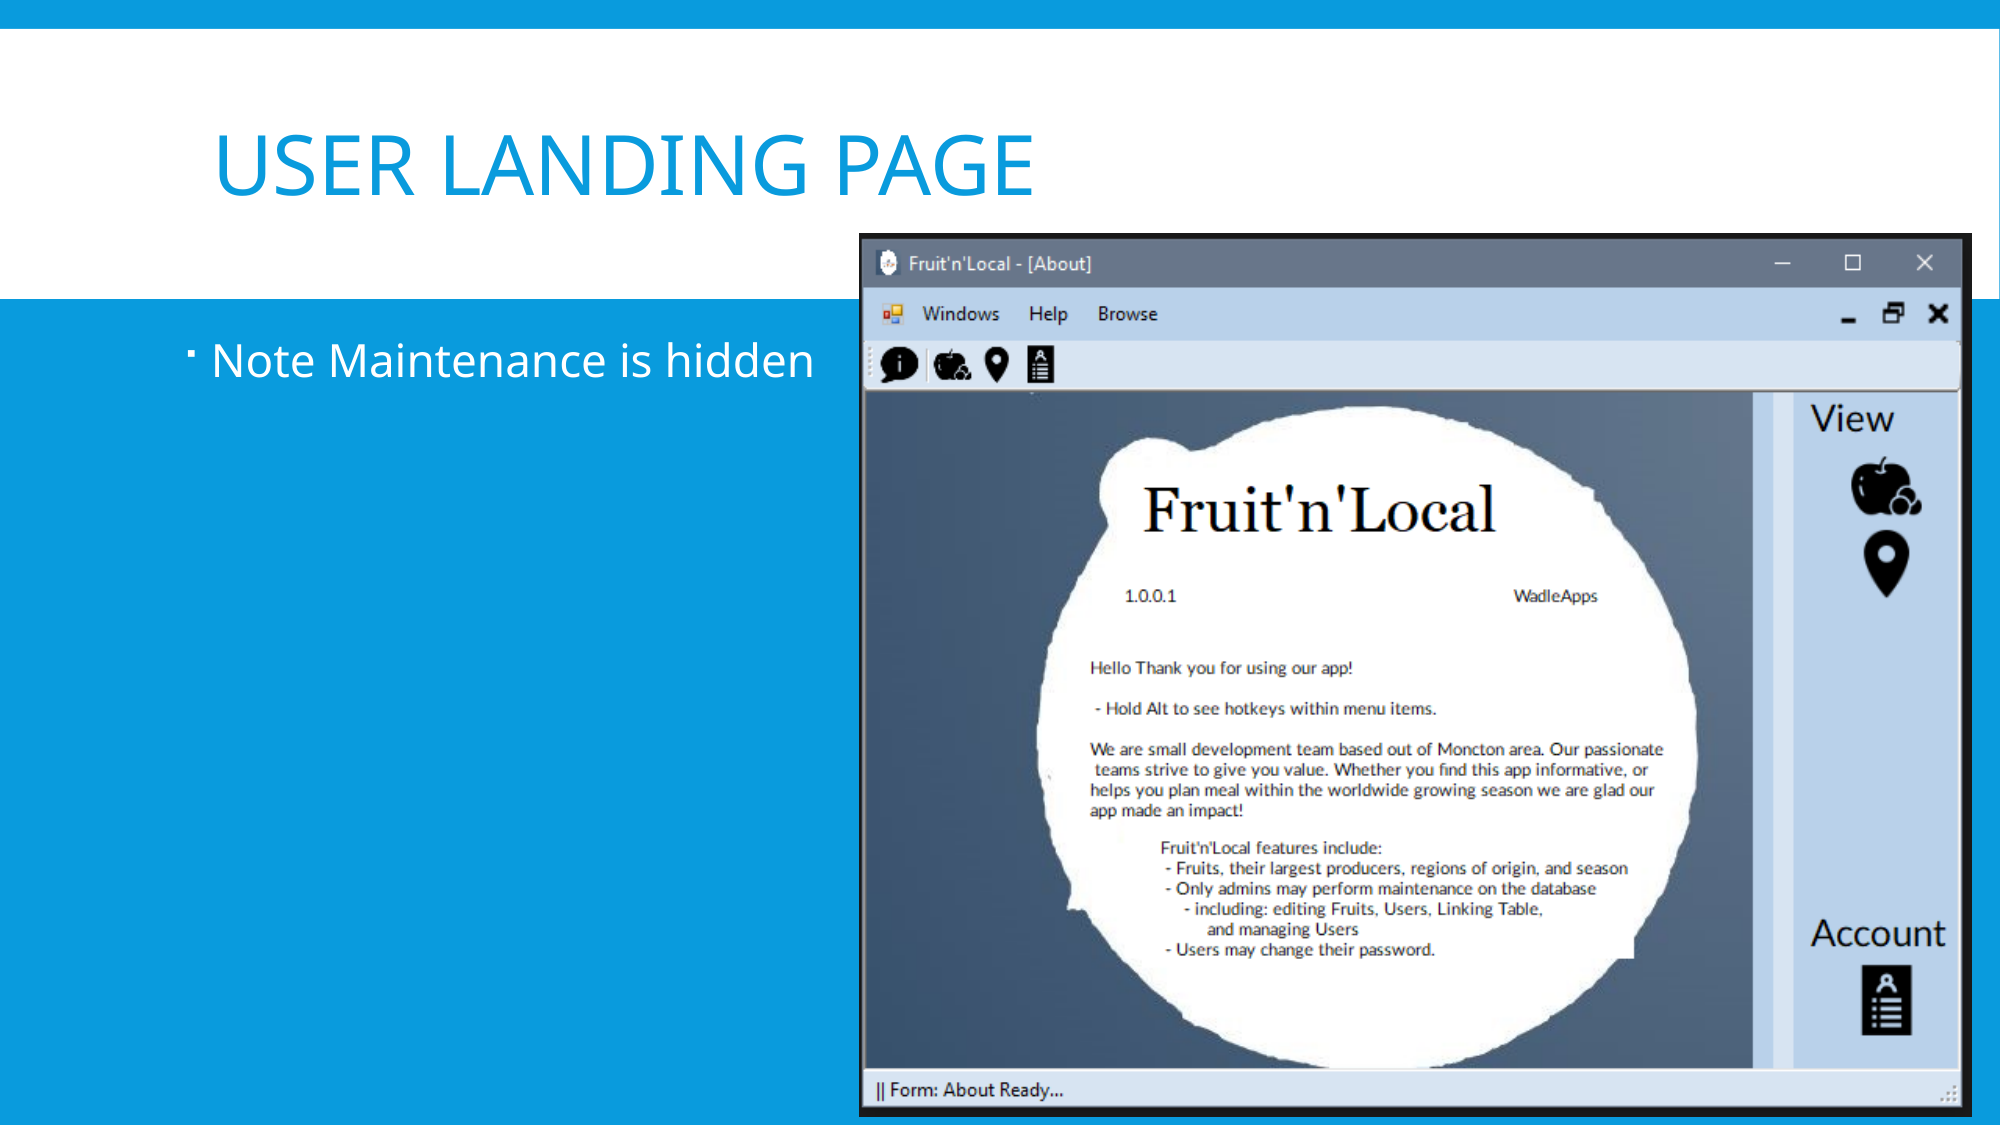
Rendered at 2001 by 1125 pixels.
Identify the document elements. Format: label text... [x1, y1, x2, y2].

title User landing page [197, 46, 1803, 295]
picture [859, 233, 1973, 1116]
list Note Maintenance is hidden [165, 329, 852, 1020]
